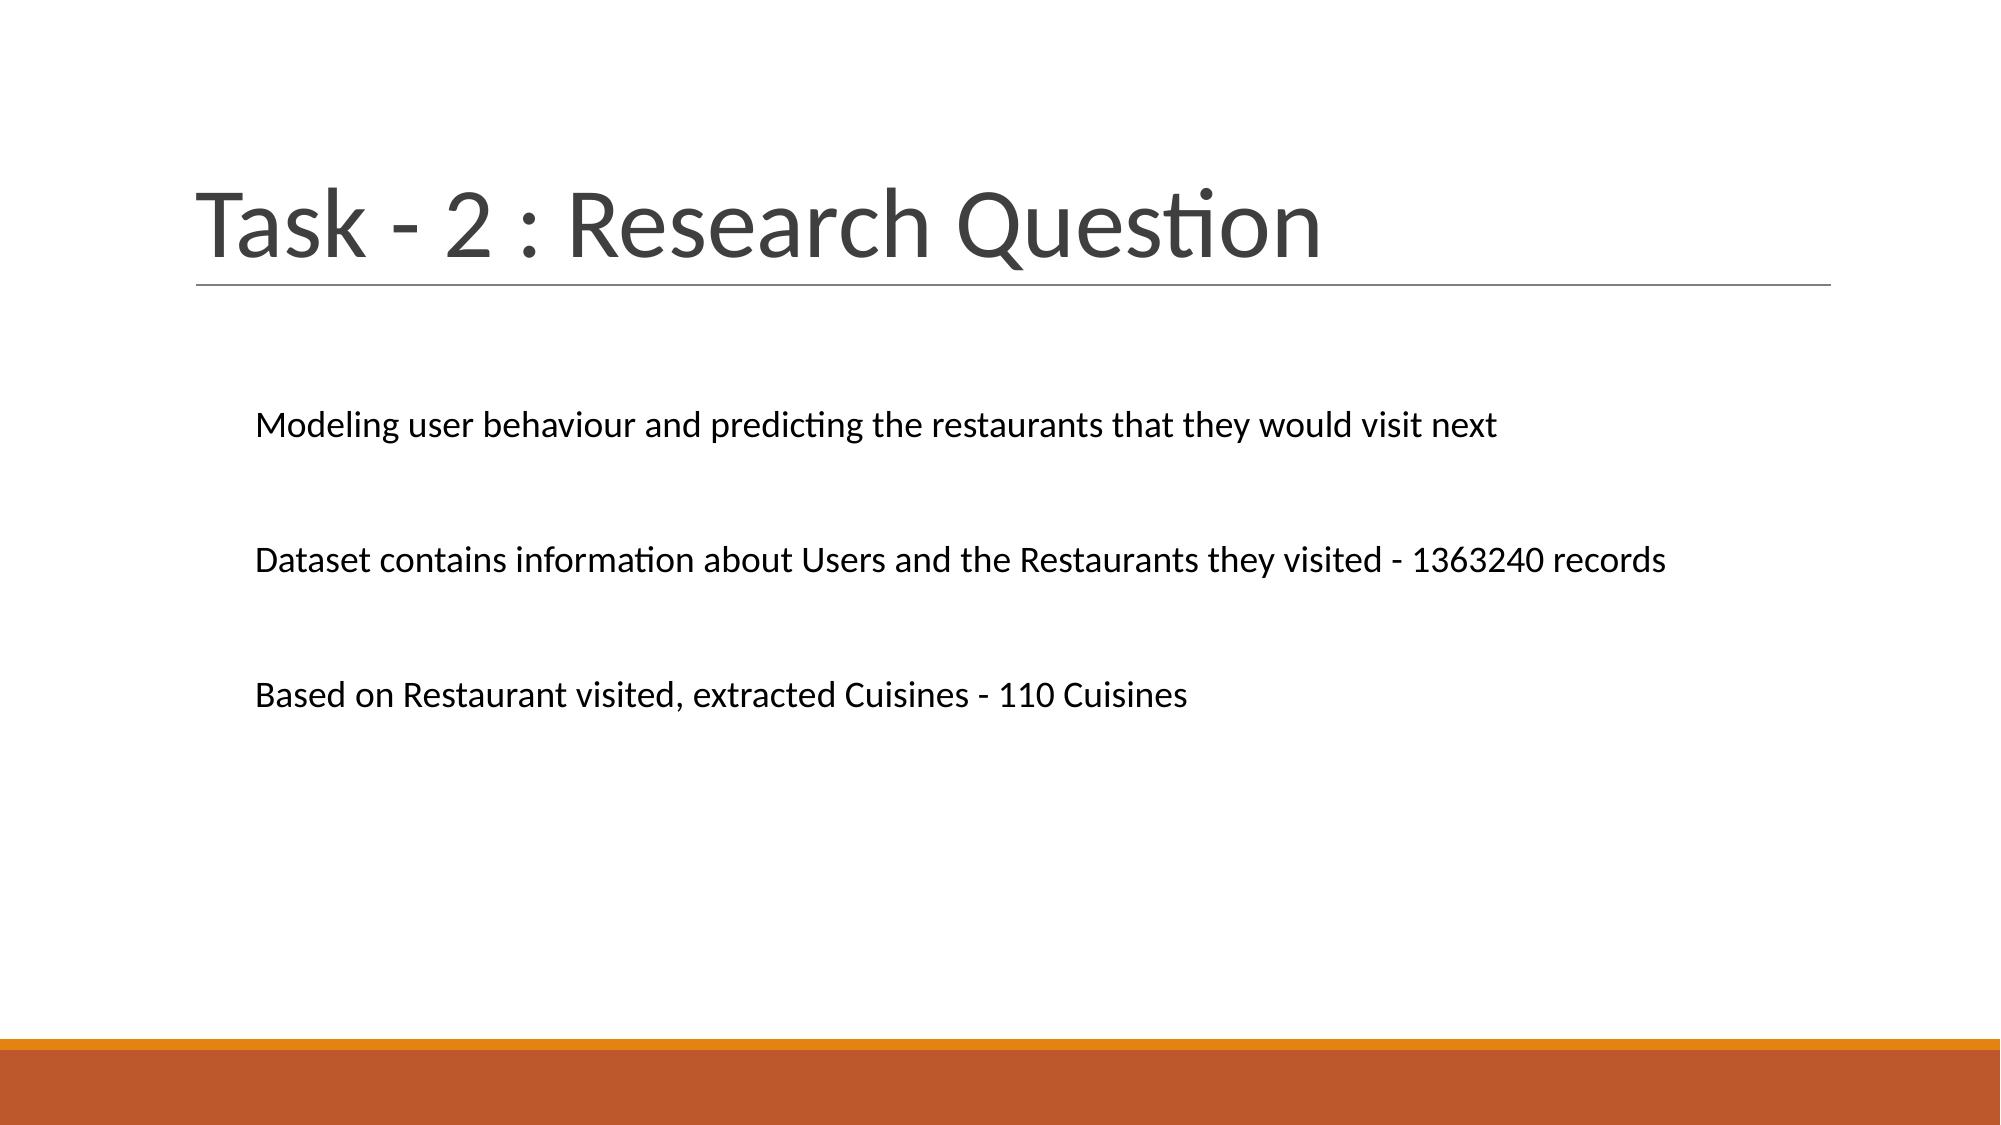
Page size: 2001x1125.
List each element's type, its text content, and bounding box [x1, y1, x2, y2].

title Task - 2 : Research Question [180, 47, 1830, 285]
list Modeling user behaviour and predicting the restaurants that they would visit next Dataset contains information about Users and the Restaurants they visited - 1363240 records Based on Restaurant visited, extracted Cuisines - 110 Cuisines [180, 302, 1830, 963]
